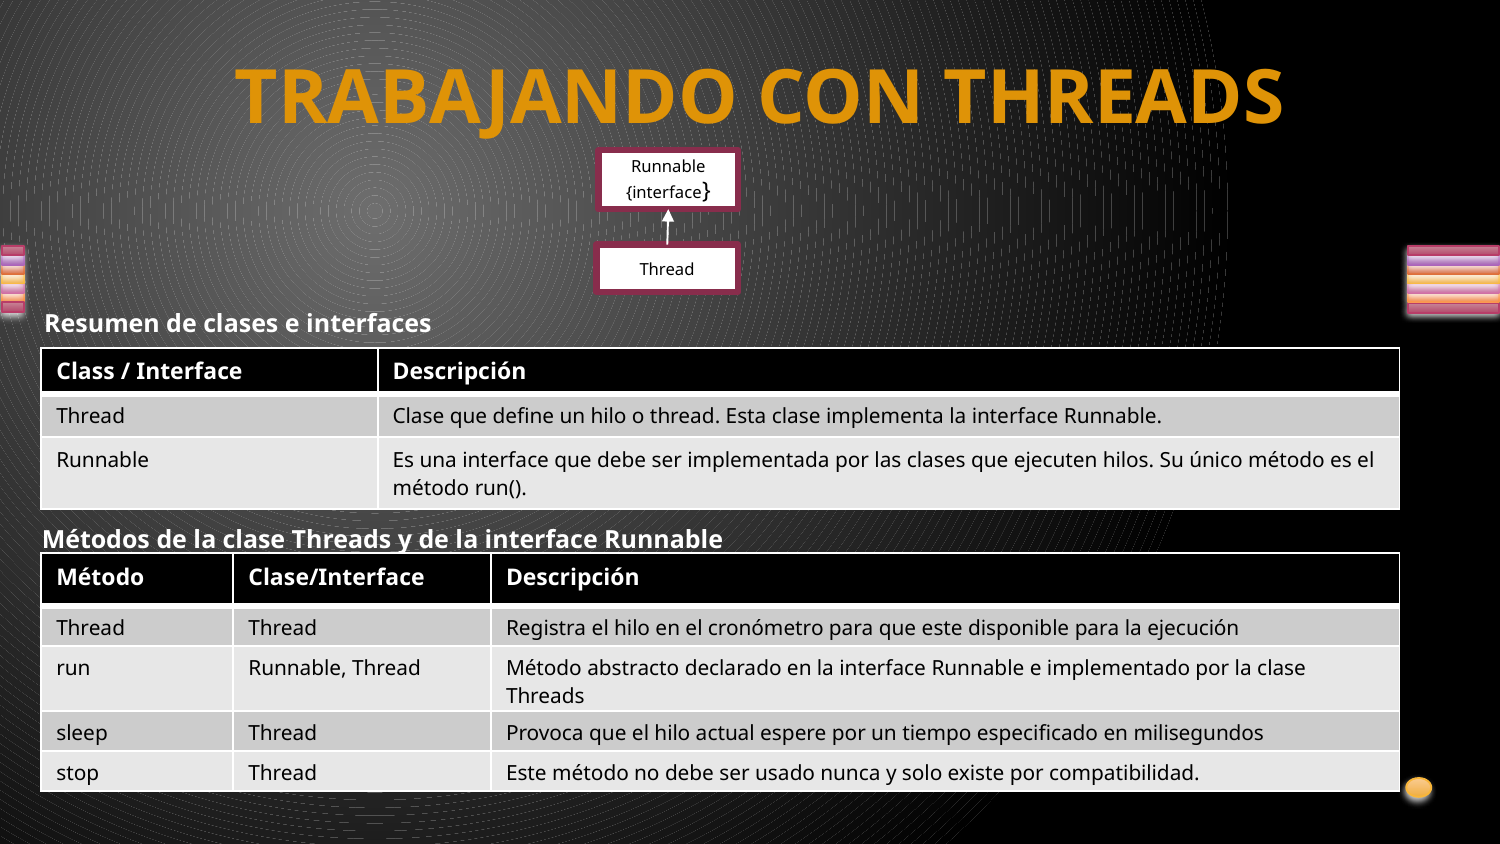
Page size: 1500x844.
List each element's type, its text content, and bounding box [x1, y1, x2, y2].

table_cell run [42, 647, 232, 710]
text_box Métodos de la clase Threads y de la interface Runnable [27, 516, 748, 562]
table_cell Registra el hilo en el cronómetro para que este disponible para la ejecución [492, 609, 1399, 645]
table_cell Thread [42, 397, 377, 436]
table_header Clase/Interface [234, 562, 490, 603]
table_header Class / Interface [42, 349, 377, 391]
table_cell Runnable, Thread [234, 647, 490, 710]
table_cell Clase que define un hilo o thread. Esta clase implementa la interface Runnable. [379, 397, 1399, 436]
table_header Descripción [492, 554, 1399, 603]
table_cell Provoca que el hilo actual espere por un tiempo especificado en milisegundos [492, 712, 1399, 750]
table_cell Este método no debe ser usado nunca y solo existe por compatibilidad. [492, 752, 1399, 790]
table_cell stop [42, 752, 232, 790]
table_cell Thread [234, 712, 490, 750]
table_cell Thread [42, 609, 232, 645]
list TRABAJANDO CON THREADS [147, 40, 1373, 139]
text_box Runnable {interface} [595, 147, 741, 212]
table_header Método [42, 562, 232, 603]
table_cell Runnable [42, 438, 377, 508]
table_cell Thread [234, 609, 490, 645]
table_header Descripción [379, 349, 1399, 391]
text_box Resumen de clases e interfaces [29, 299, 609, 345]
table_cell Método abstracto declarado en la interface Runnable e implementado por la clase Threads [492, 647, 1399, 710]
table_cell Thread [234, 752, 490, 790]
text_box Thread [593, 241, 741, 295]
table_cell sleep [42, 712, 232, 750]
table_cell Es una interface que debe ser implementada por las clases que ejecuten hilos. Su único método es el método run(). [379, 438, 1399, 508]
